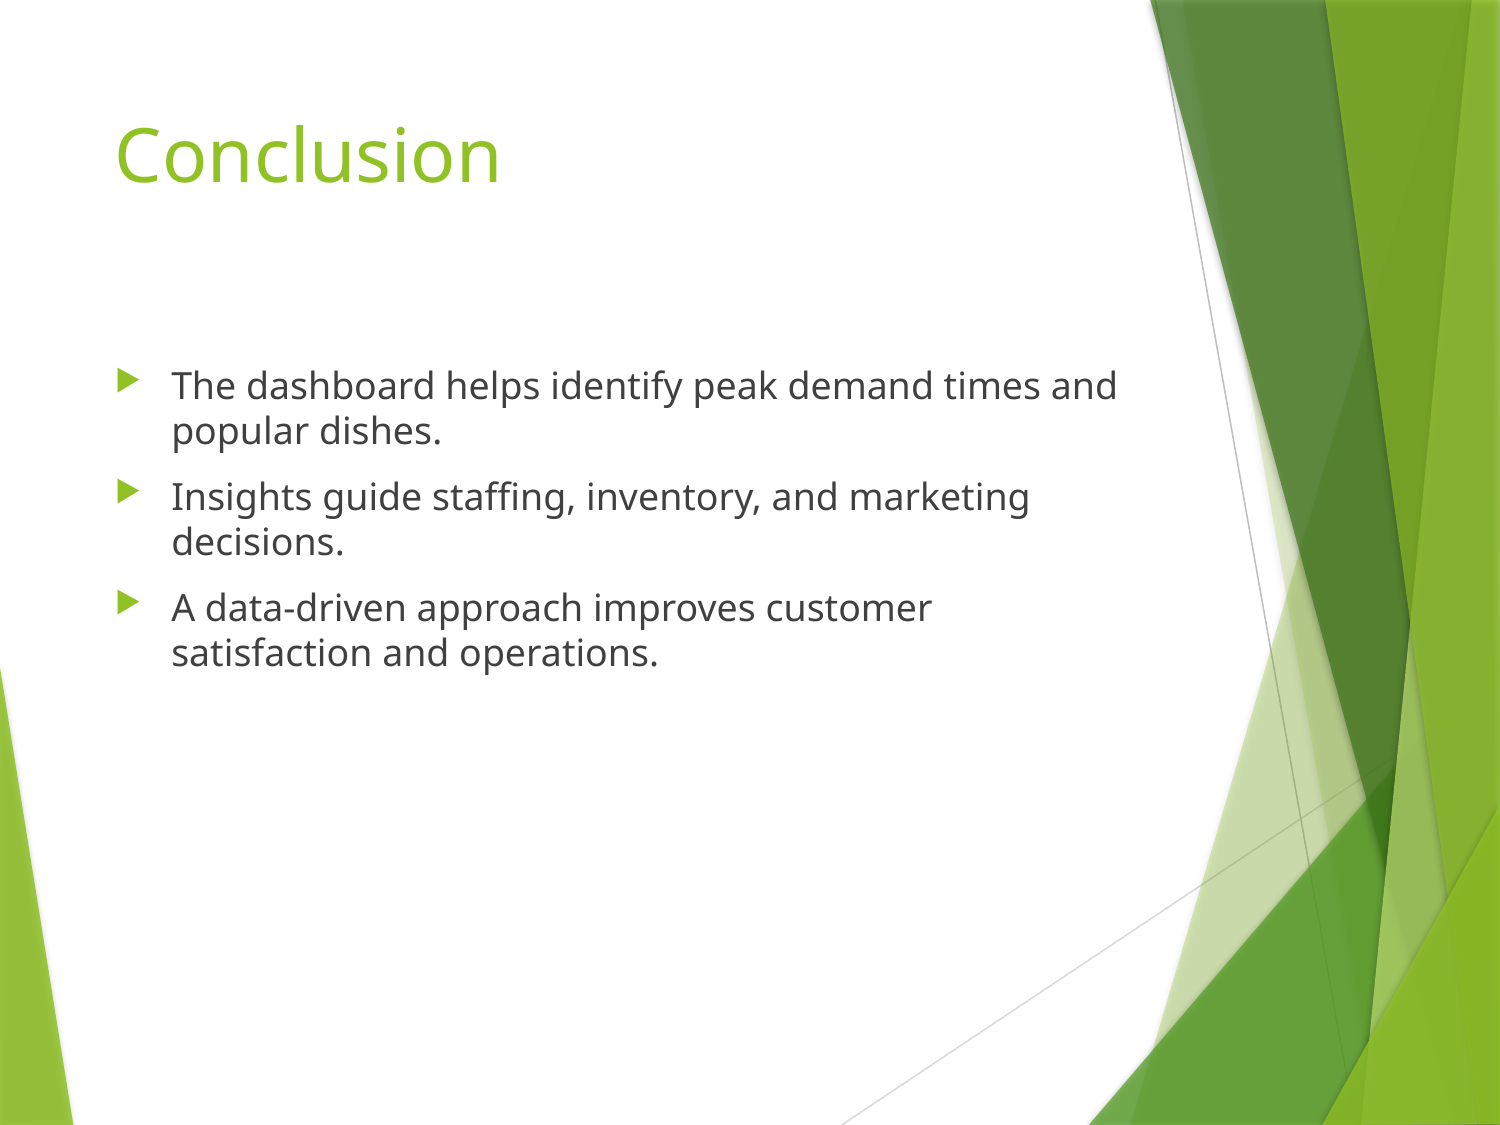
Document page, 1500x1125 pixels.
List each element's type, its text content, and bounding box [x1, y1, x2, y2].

title Conclusion [99, 99, 1142, 317]
list The dashboard helps identify peak demand times and popular dishes. Insights guide staffing, inventory, and marketing decisions. A data-driven approach improves customer satisfaction and operations. [99, 354, 1142, 992]
